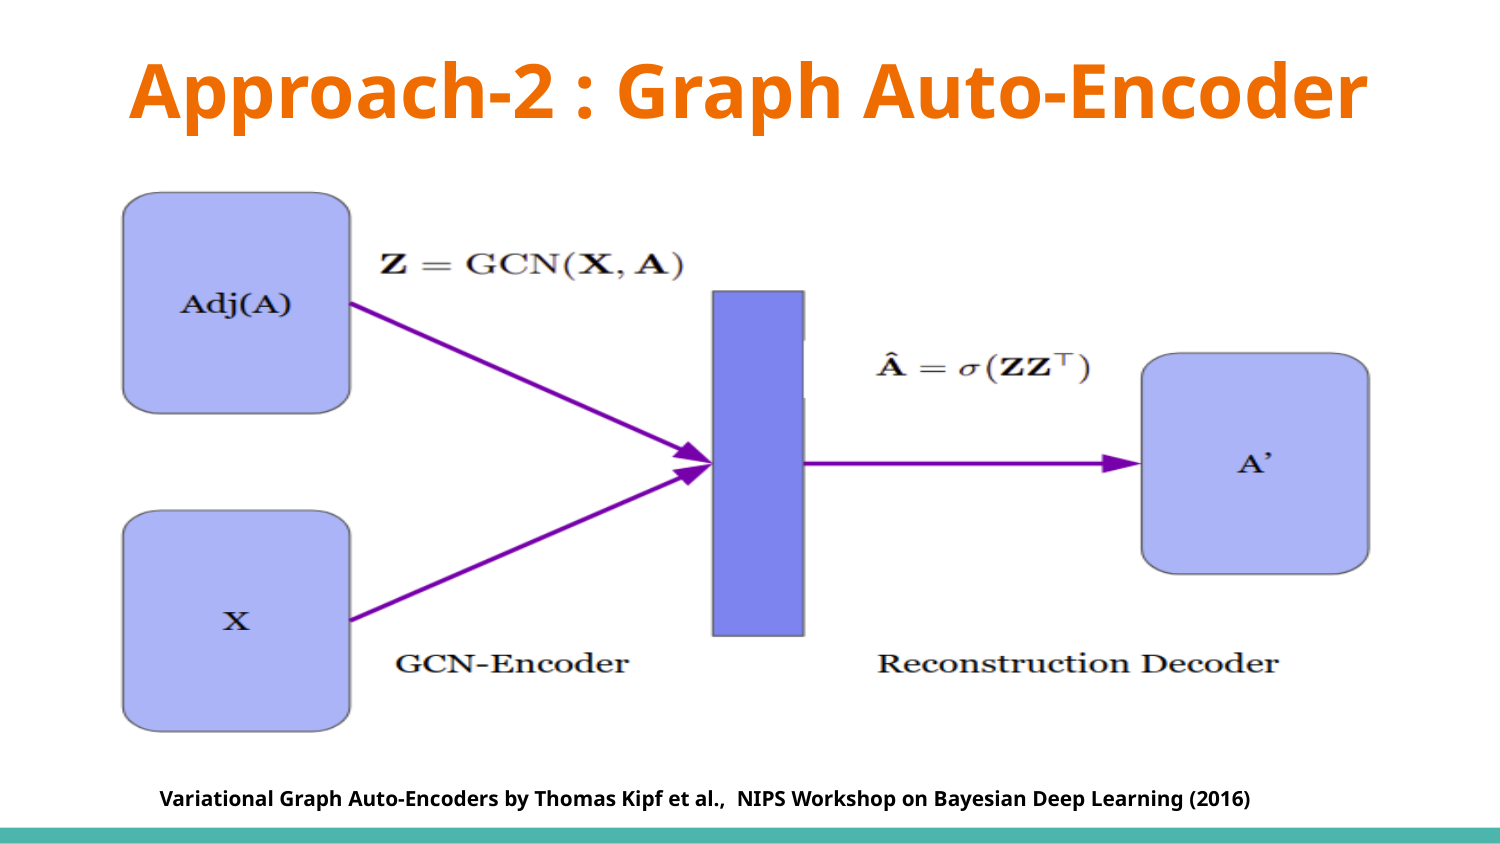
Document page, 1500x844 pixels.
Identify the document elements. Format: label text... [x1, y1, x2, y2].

picture [69, 159, 1446, 759]
text_box Variational Graph Auto-Encoders by Thomas Kipf et al., NIPS Workshop on Bayesian Deep Learning (2016) [144, 770, 1356, 844]
title Approach-2 : Graph Auto-Encoder [51, 28, 1449, 145]
